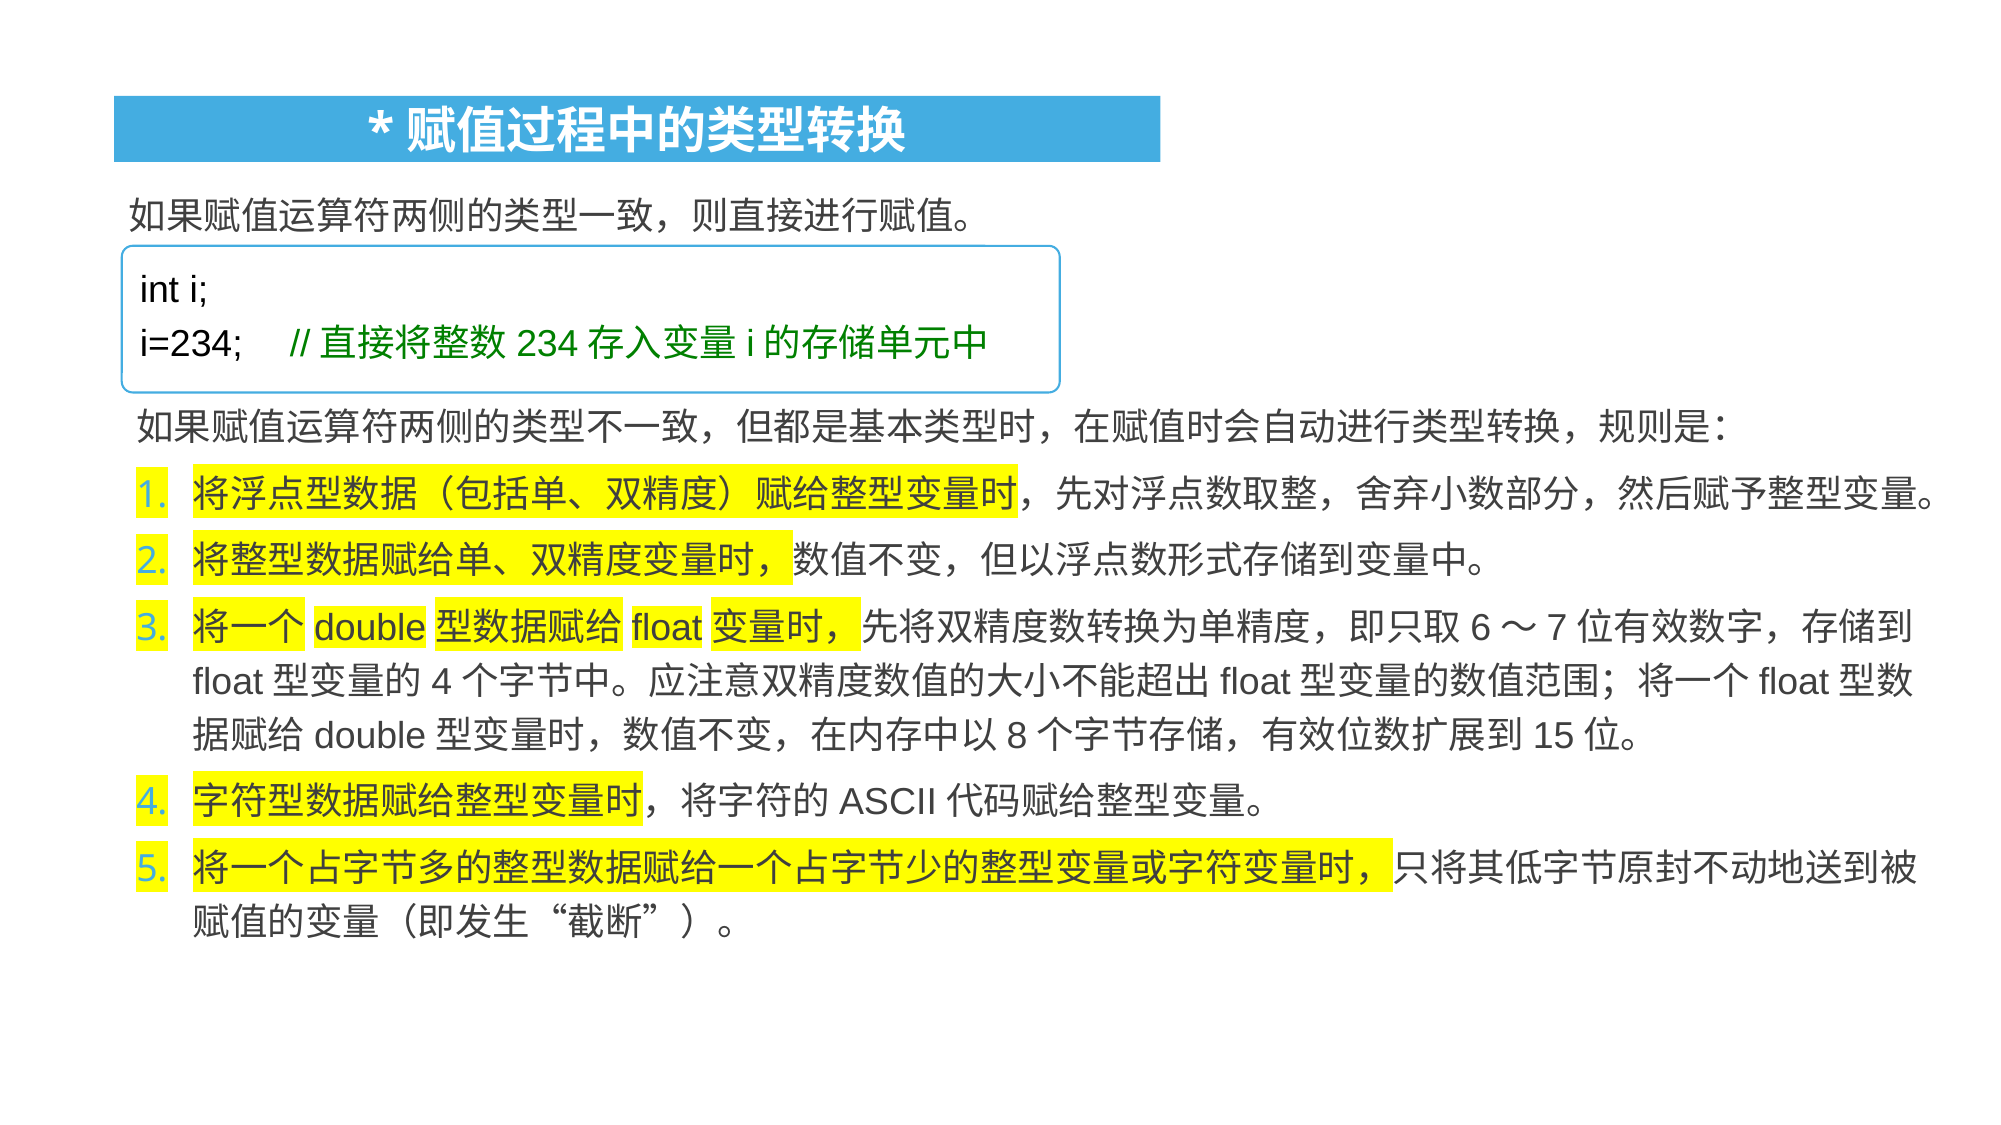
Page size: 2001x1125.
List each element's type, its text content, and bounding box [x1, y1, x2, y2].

text_box int i; i=234; //直接将整数234存入变量i的存储单元中 [120, 244, 1061, 386]
text_box 如果赋值运算符两侧的类型不一致，但都是基本类型时，在赋值时会自动进行类型转换，规则是： 将浮点型数据（包括单、双精度）赋给整型变量时，先对浮点数取整，舍弃小数部分，然后赋予整型变量。 将整型数据赋给单、双精度变量时，数值不变，但以浮点数形式存储到变量中。 将一个double型数据赋给float变量时，先将双精度数转换为单精度，即只取6～7位有效数字，存储到float型变量的4个字节中。应注意双精度数值的大小不能超出float型变量的数值范围；将一个float型数据赋给double型变量时，数值不变，在内存中以8个字节存储，有效位数扩展到15位。 字符型数据赋给整型变量时，将字符的ASCII代码赋给整型变量。 将一个占字节多的整型数据赋给一个占字节少的整型变量或字符变量时，只将其低字节原封不动地送到被赋值的变量（即发生“截断”）。 [121, 386, 1950, 951]
text_box *赋值过程中的类型转换 [113, 95, 1161, 163]
text_box 如果赋值运算符两侧的类型一致，则直接进行赋值。 [114, 161, 1348, 245]
